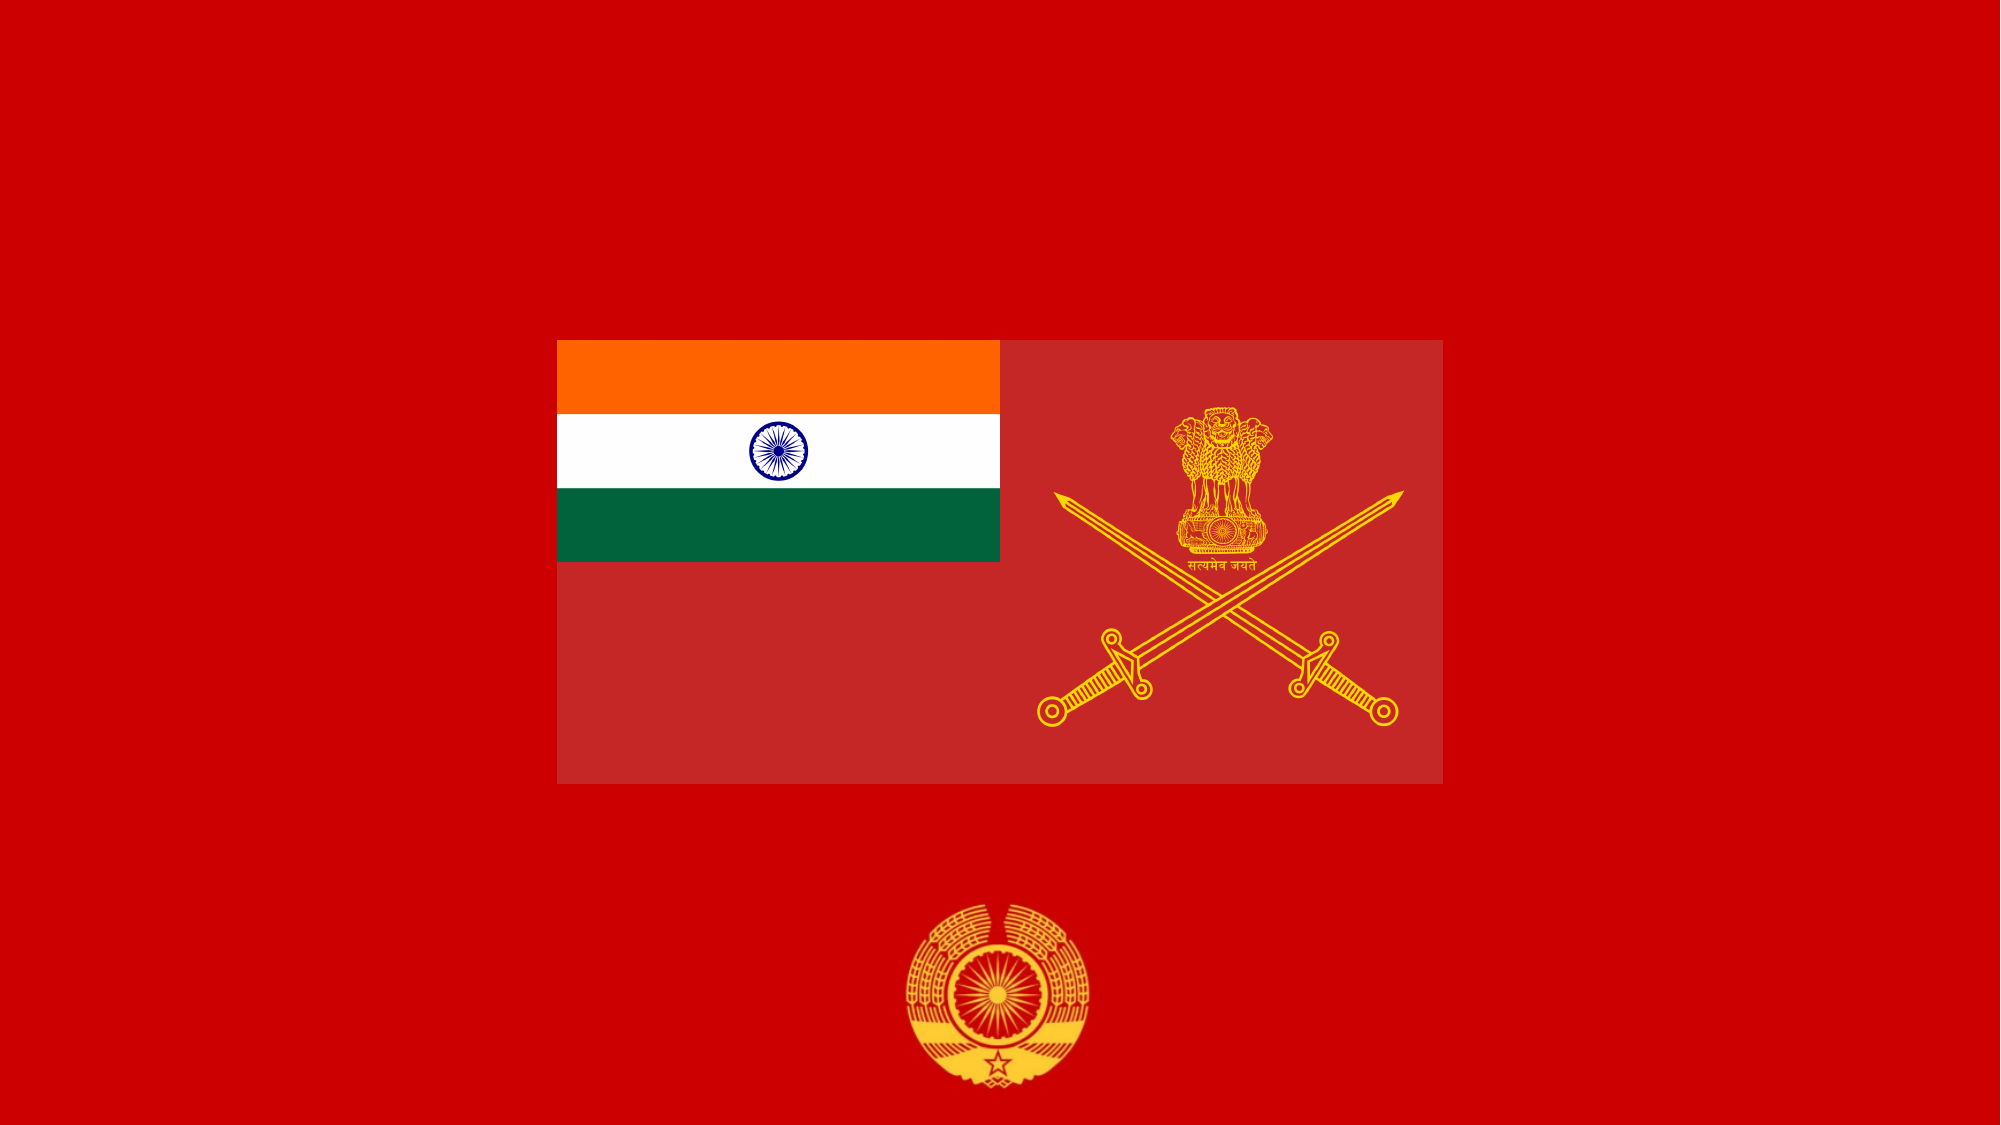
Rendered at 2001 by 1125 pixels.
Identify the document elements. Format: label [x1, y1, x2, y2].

picture [871, 860, 1129, 1125]
picture [557, 340, 1443, 784]
